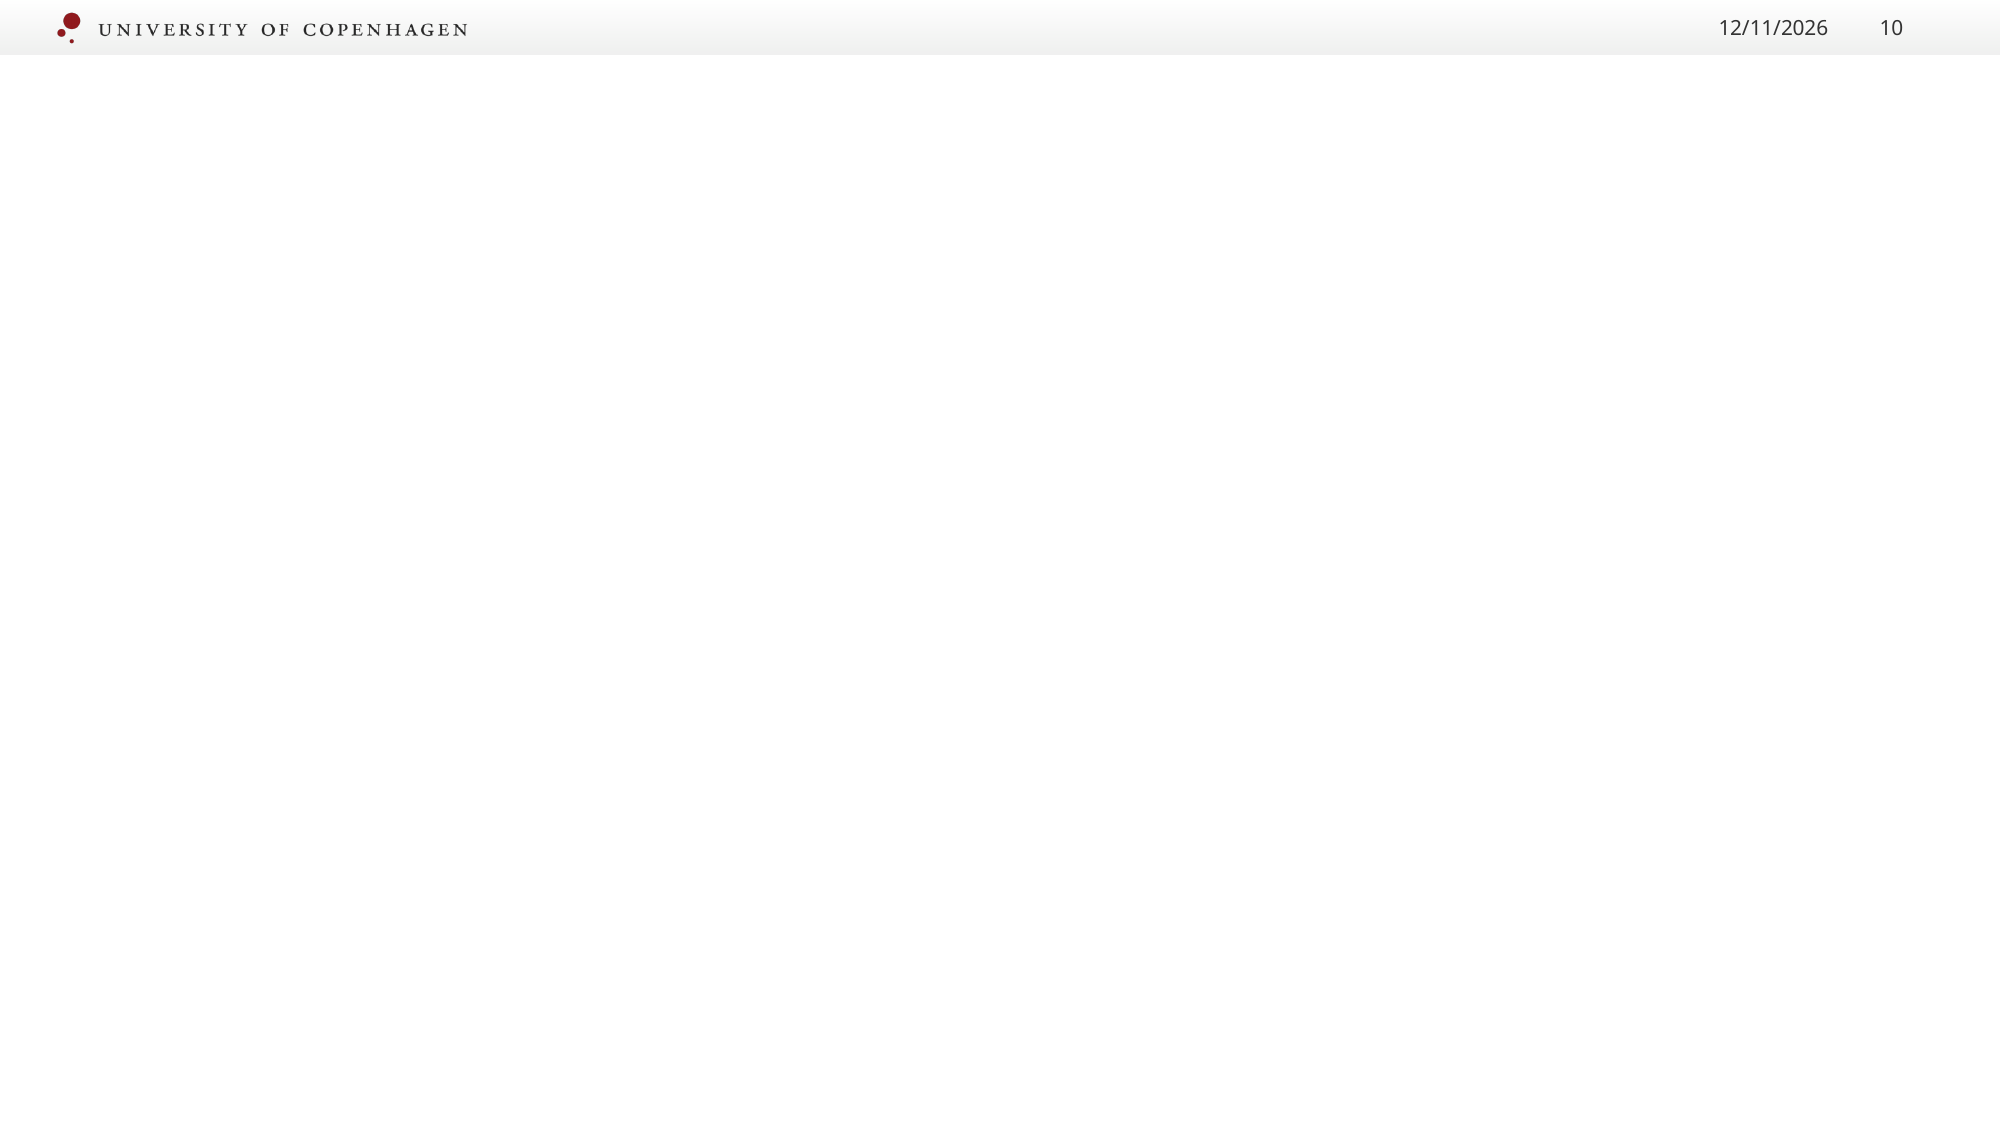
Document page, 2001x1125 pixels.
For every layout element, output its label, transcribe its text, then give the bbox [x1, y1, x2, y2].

slide_number 10 [1840, 14, 1904, 43]
picture [92, 15, 475, 42]
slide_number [1694, 14, 1829, 43]
